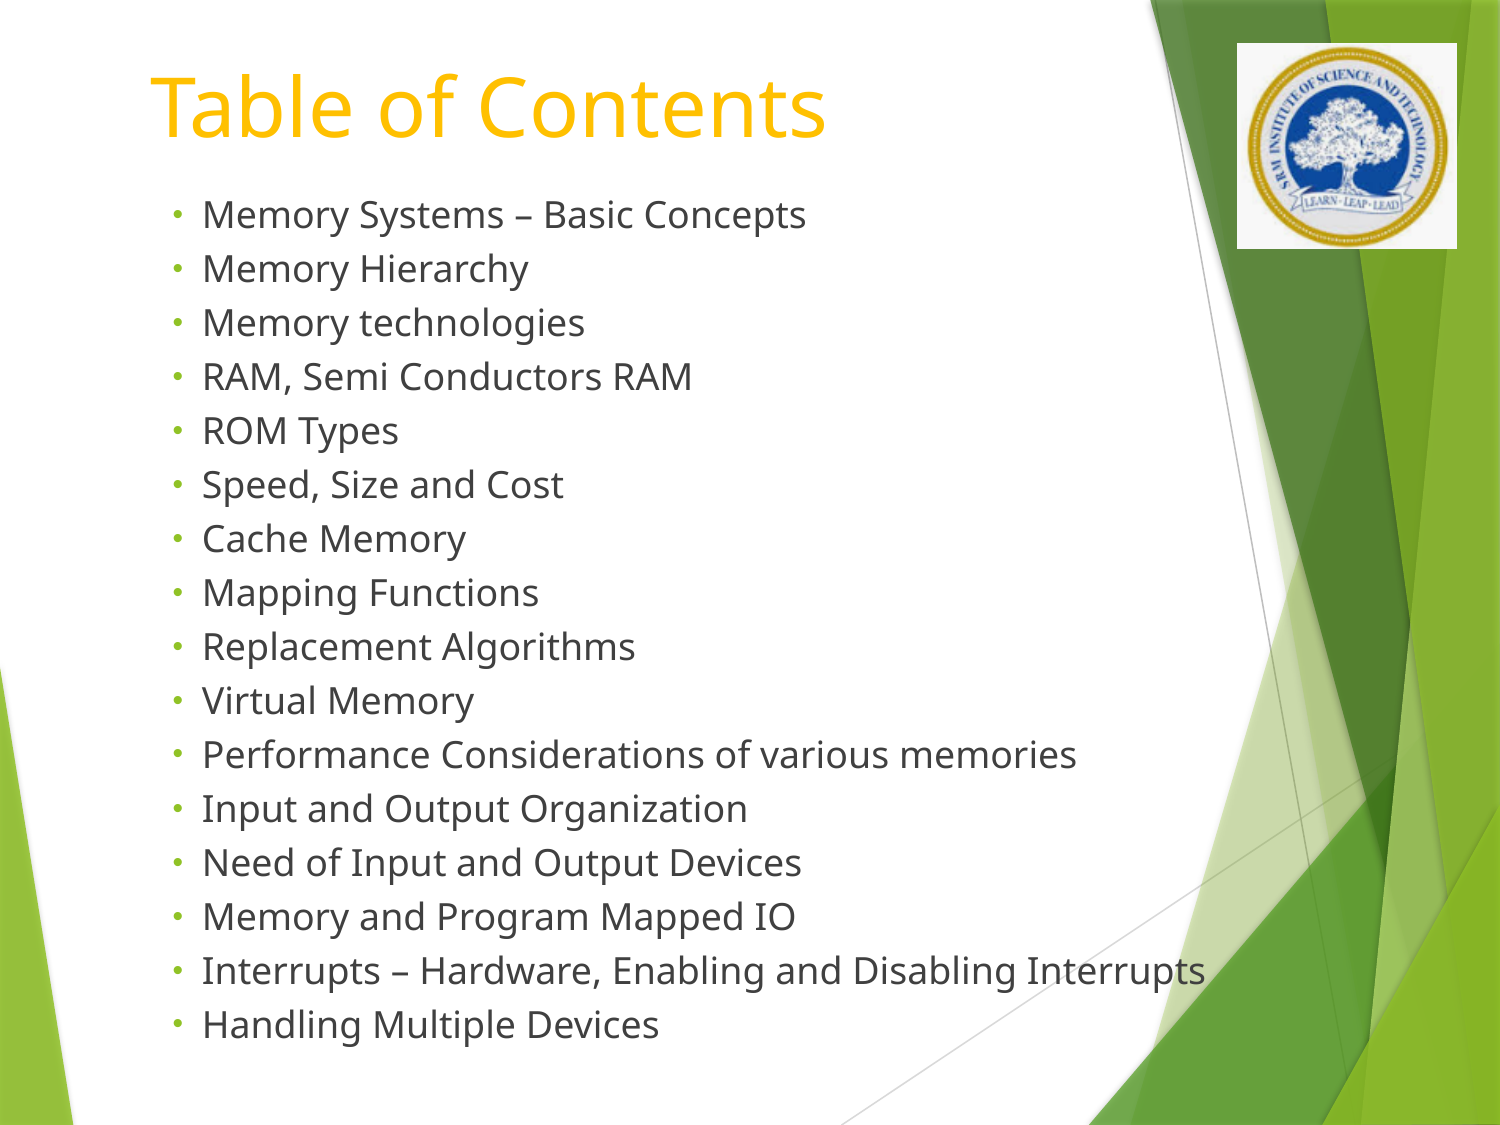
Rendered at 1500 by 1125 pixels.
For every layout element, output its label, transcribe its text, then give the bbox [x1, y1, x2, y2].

title Table of Contents [135, 47, 1233, 163]
picture [1236, 43, 1457, 249]
list Memory Systems – Basic Concepts Memory Hierarchy Memory technologies RAM, Semi Conductors RAM ROM Types Speed, Size and Cost Cache Memory Mapping Functions Replacement Algorithms Virtual Memory Performance Considerations of various memories Input and Output Organization Need of Input and Output Devices Memory and Program Mapped IO Interrupts – Hardware, Enabling and Disabling Interrupts Handling Multiple Devices [127, 174, 1418, 1091]
